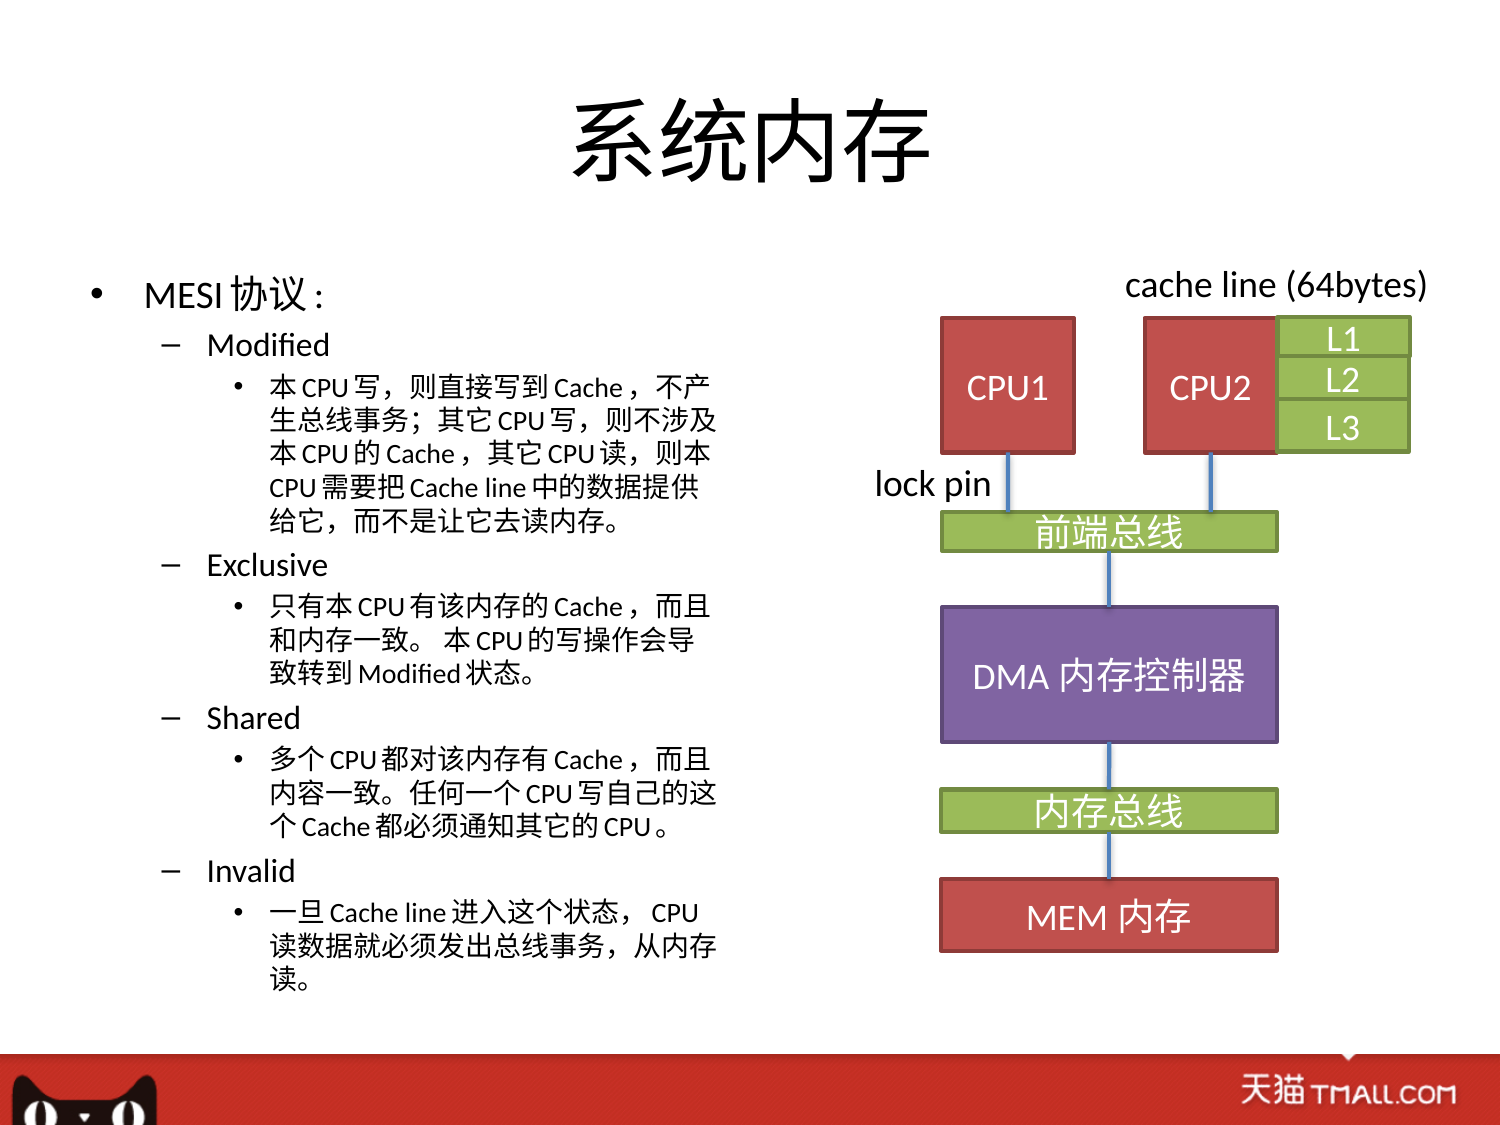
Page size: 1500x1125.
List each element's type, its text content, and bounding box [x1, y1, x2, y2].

text_box CPU2 [1143, 316, 1279, 455]
text_box L3 [1275, 397, 1411, 454]
picture [0, 1054, 1500, 1125]
text_box L1 [1275, 315, 1412, 358]
text_box 内存总线 [939, 787, 1279, 834]
text_box MEM内存 [939, 877, 1279, 953]
text_box CPU1 [940, 316, 1076, 455]
text_box cache line (64bytes) [1110, 252, 1444, 312]
text_box lock pin [859, 451, 1007, 512]
list MESI协议: Modified 本CPU写，则直接写到Cache，不产生总线事务；其它CPU写，则不涉及本CPU的Cache，其它CPU读，则本CPU需要把Cache line中的数据提供给它，而不是让它去读内存。 Exclusive 只有本CPU有该内存的Cache，而且和内存一致。 本CPU的写操作会导致转到Modified状态。 Shared 多个CPU都对该内存有Cache，而且内容一致。任何一个CPU写自己的这个Cache都必须通知其它的CPU。 Invalid 一旦Cache line进入这个状态，CPU读数据就必须发出总线事务，从内存读。 [75, 262, 738, 1005]
text_box 前端总线 [940, 510, 1279, 553]
text_box L2 [1275, 354, 1411, 398]
text_box DMA内存控制器 [940, 605, 1279, 744]
title 系统内存 [75, 45, 1425, 233]
